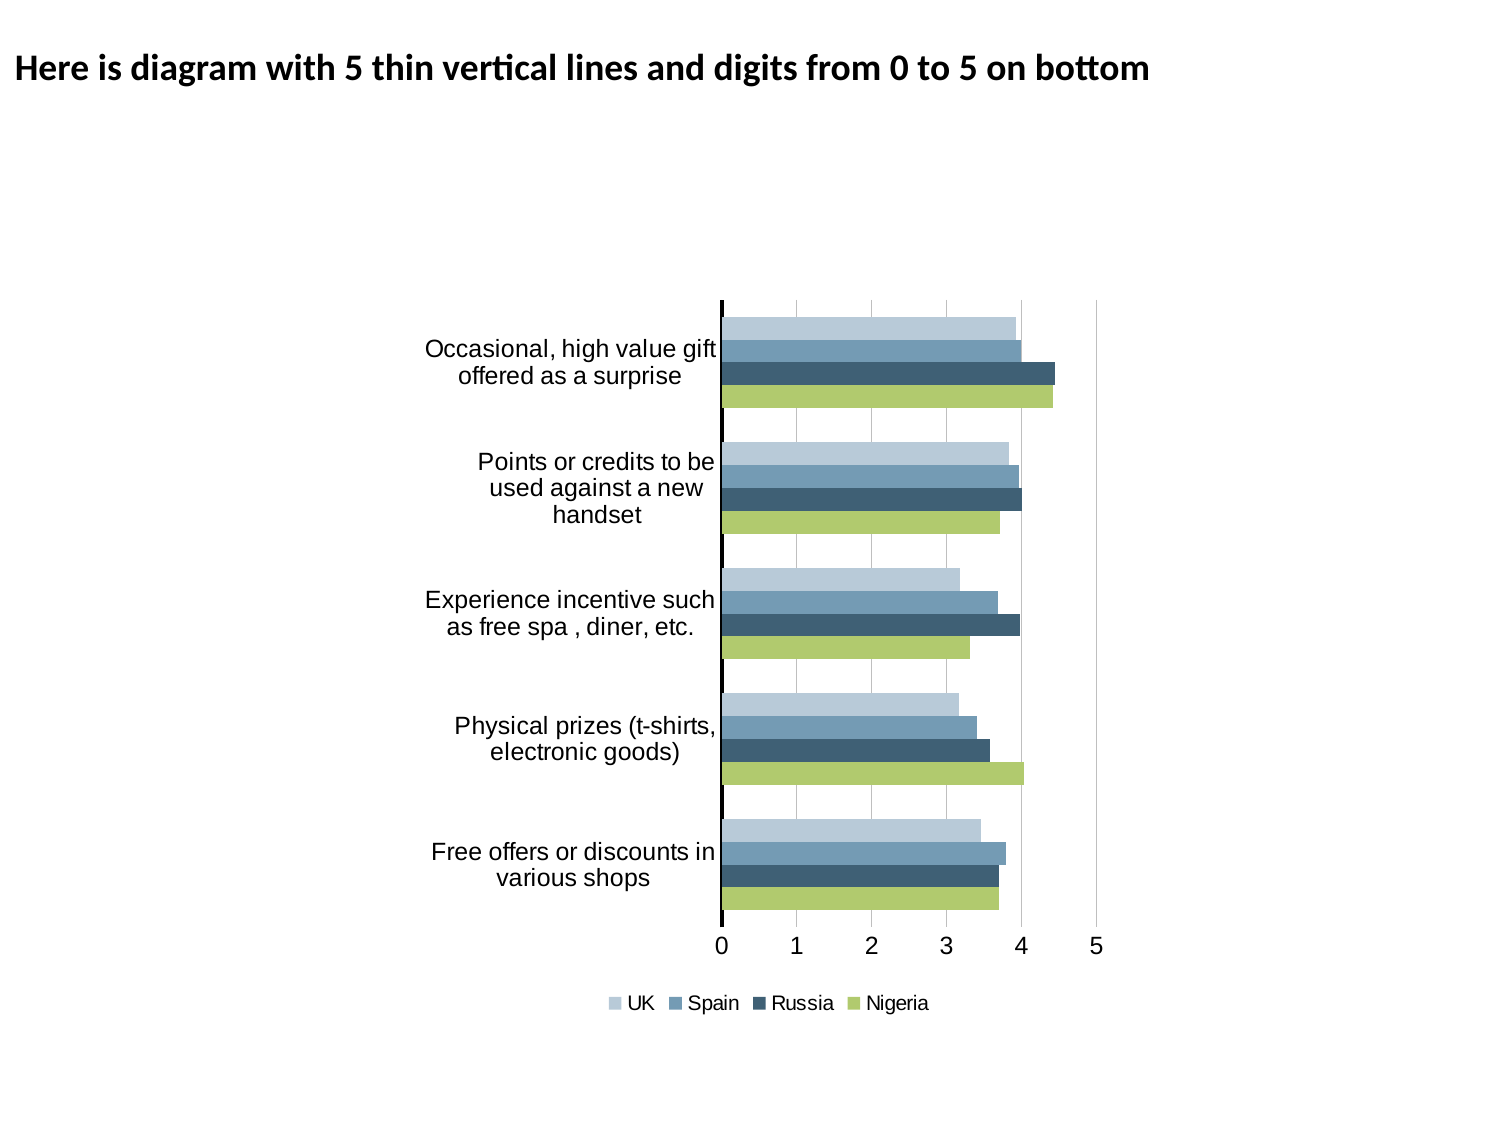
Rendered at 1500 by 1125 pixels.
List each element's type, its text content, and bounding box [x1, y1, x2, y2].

chart [424, 284, 1111, 1022]
text_box Here is diagram with 5 thin vertical lines and digits from 0 to 5 on bottom [0, 35, 1231, 140]
